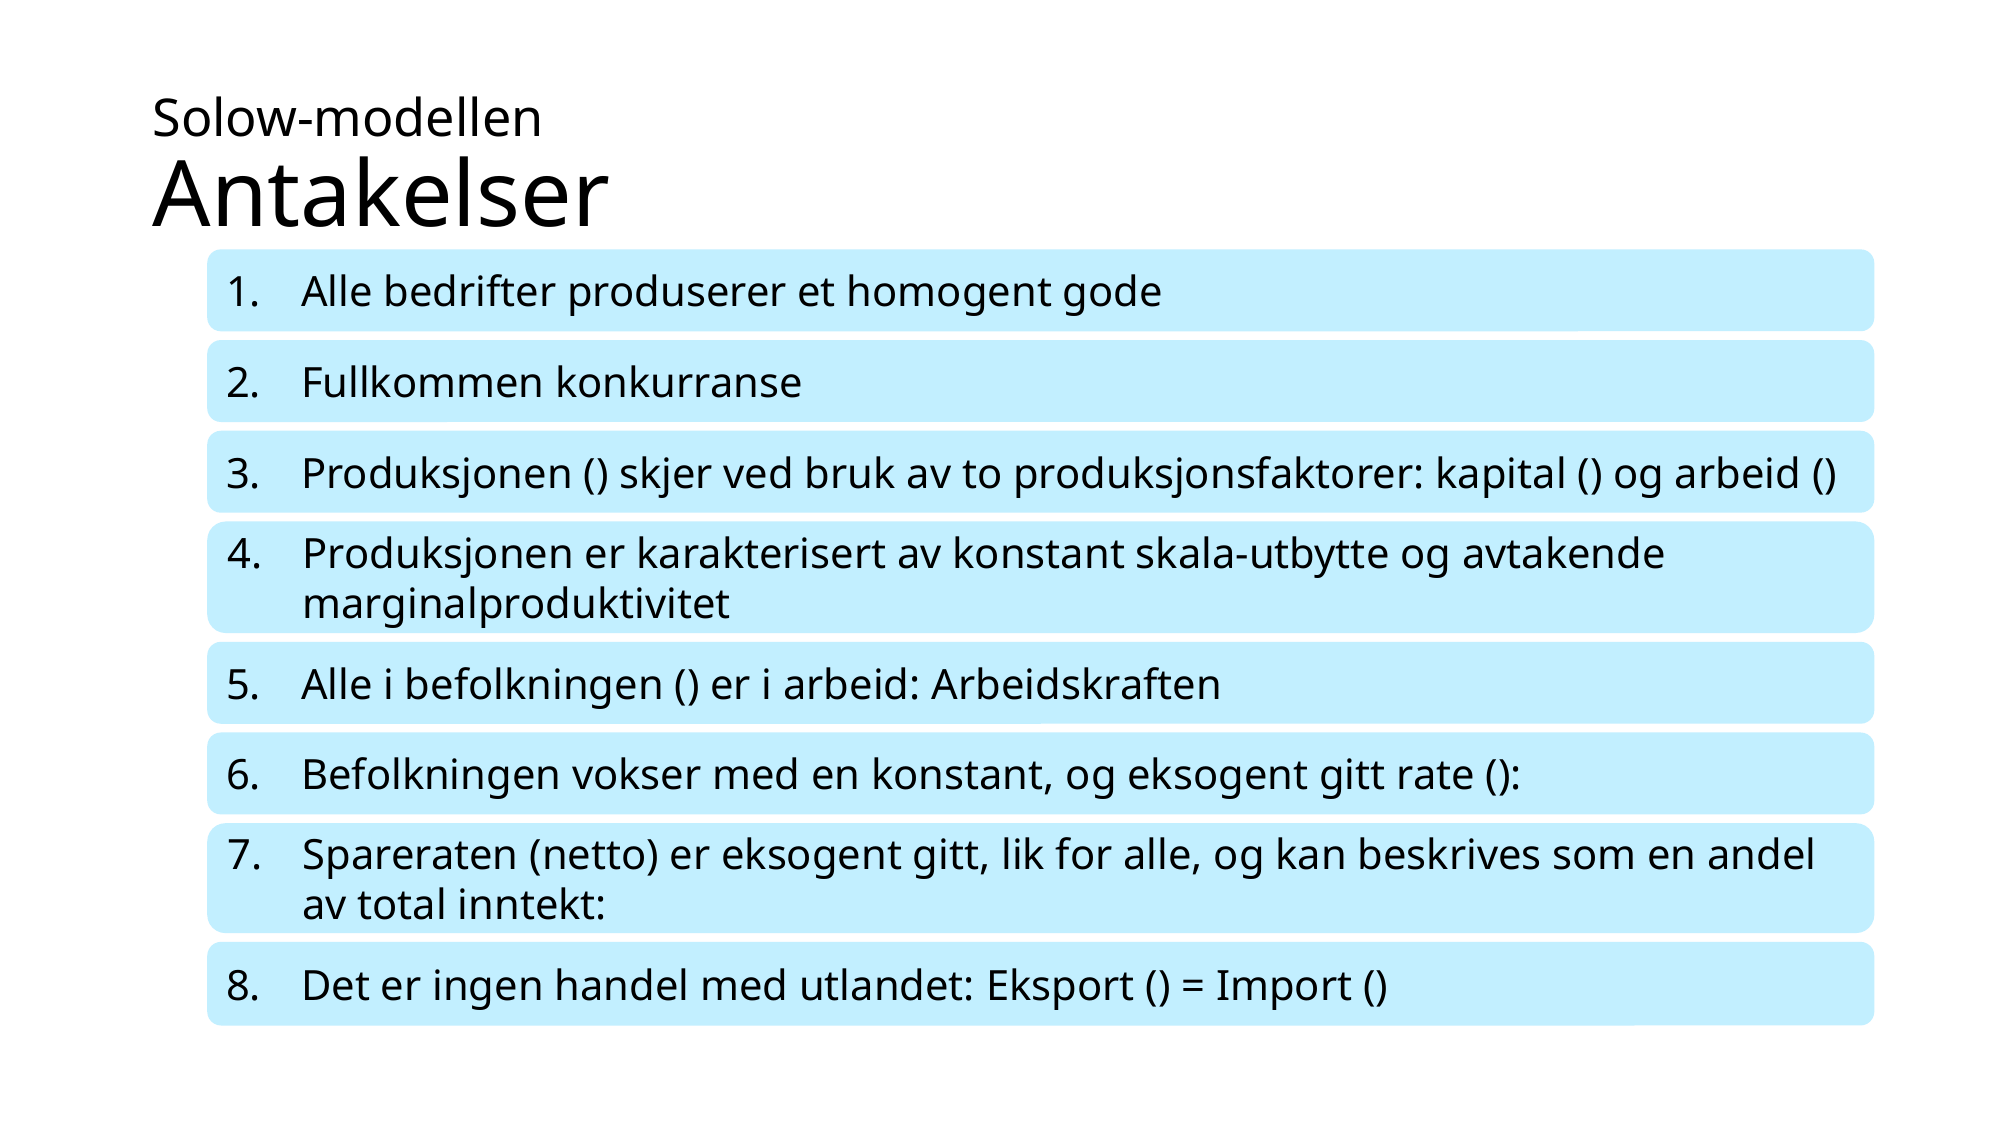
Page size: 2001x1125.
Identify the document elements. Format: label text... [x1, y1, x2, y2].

text_box Alle bedrifter produserer et homogent gode [206, 248, 1876, 333]
text_box Produksjonen er karakterisert av konstant skala-utbytte og avtakende marginalproduktivitet [206, 520, 1876, 635]
title Solow-modellen Antakelser [137, 59, 1863, 278]
text_box Fullkommen konkurranse [206, 339, 1876, 424]
